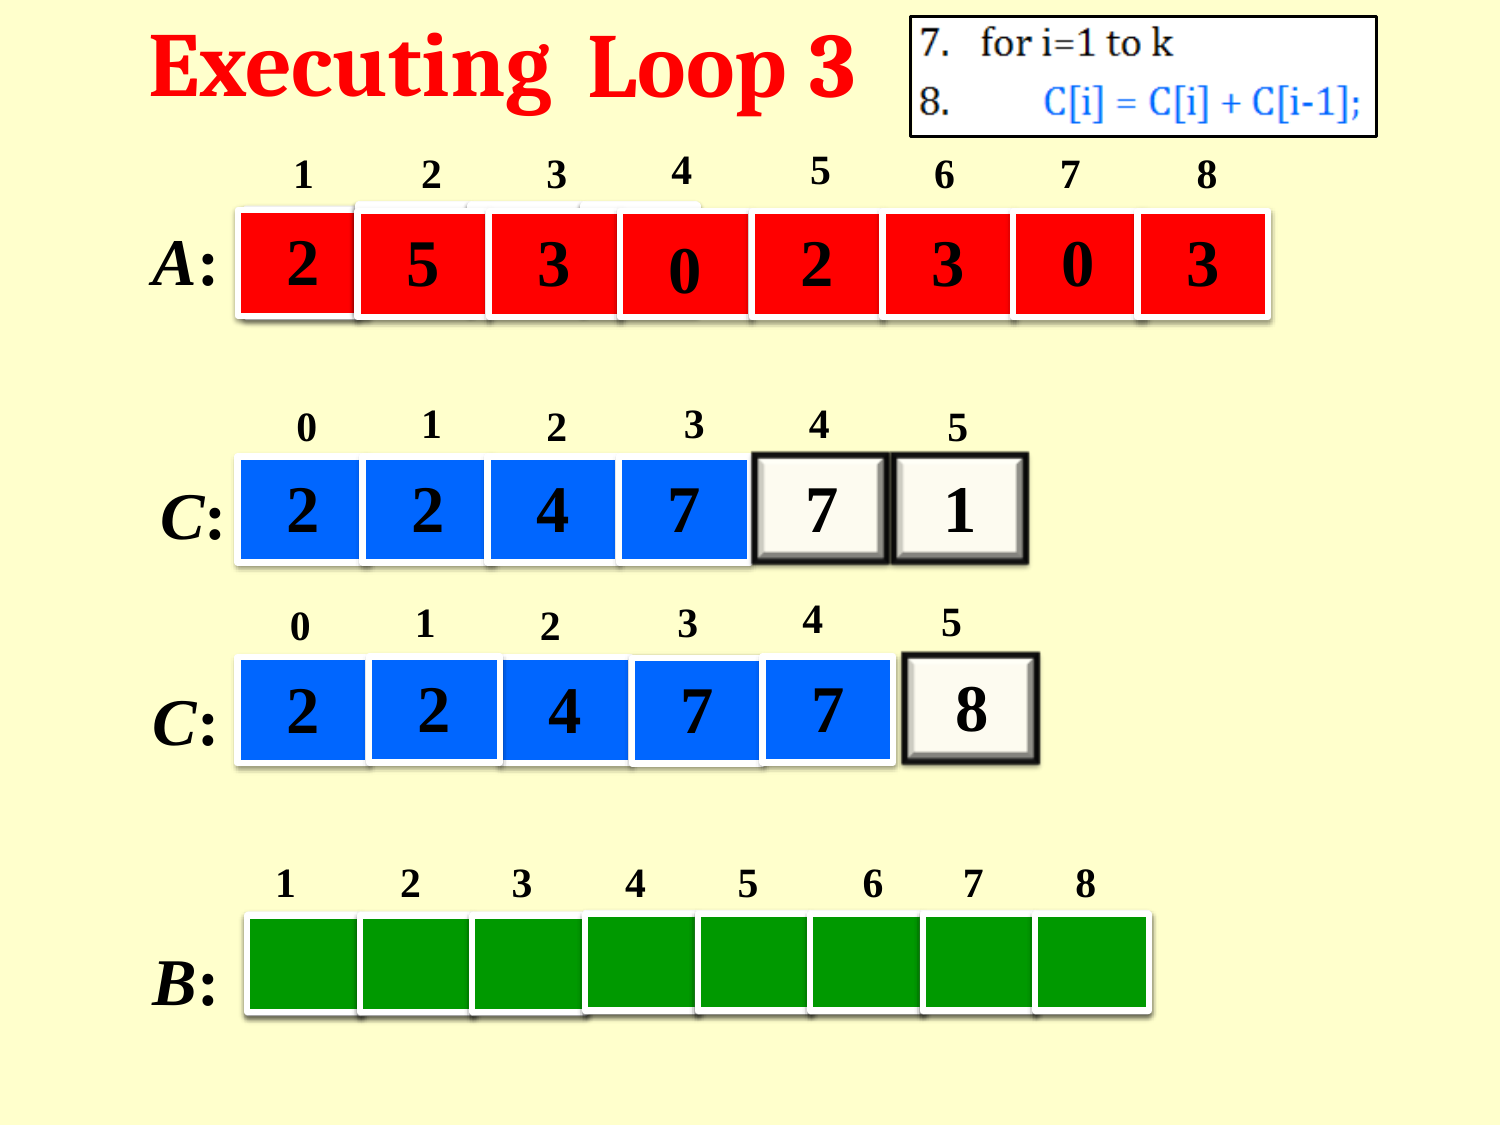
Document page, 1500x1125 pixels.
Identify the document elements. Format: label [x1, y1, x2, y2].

text_box [146, 13, 576, 110]
text_box [509, 858, 541, 905]
text_box [807, 13, 880, 196]
text_box [735, 858, 767, 905]
text_box [1057, 149, 1090, 196]
text_box [860, 858, 892, 905]
text_box [960, 858, 993, 905]
text_box [544, 149, 576, 196]
text_box [150, 399, 1050, 778]
text_box [910, 16, 1377, 137]
text_box [398, 858, 430, 905]
text_box [236, 906, 1160, 1027]
text_box [150, 945, 232, 1017]
text_box [419, 149, 451, 196]
text_box [291, 149, 323, 196]
text_box [932, 149, 964, 196]
text_box [577, 13, 799, 196]
text_box [273, 858, 305, 905]
text_box [1194, 149, 1226, 196]
text_box [675, 599, 707, 646]
text_box [150, 197, 1279, 331]
text_box [1073, 858, 1105, 905]
text_box [623, 858, 655, 905]
